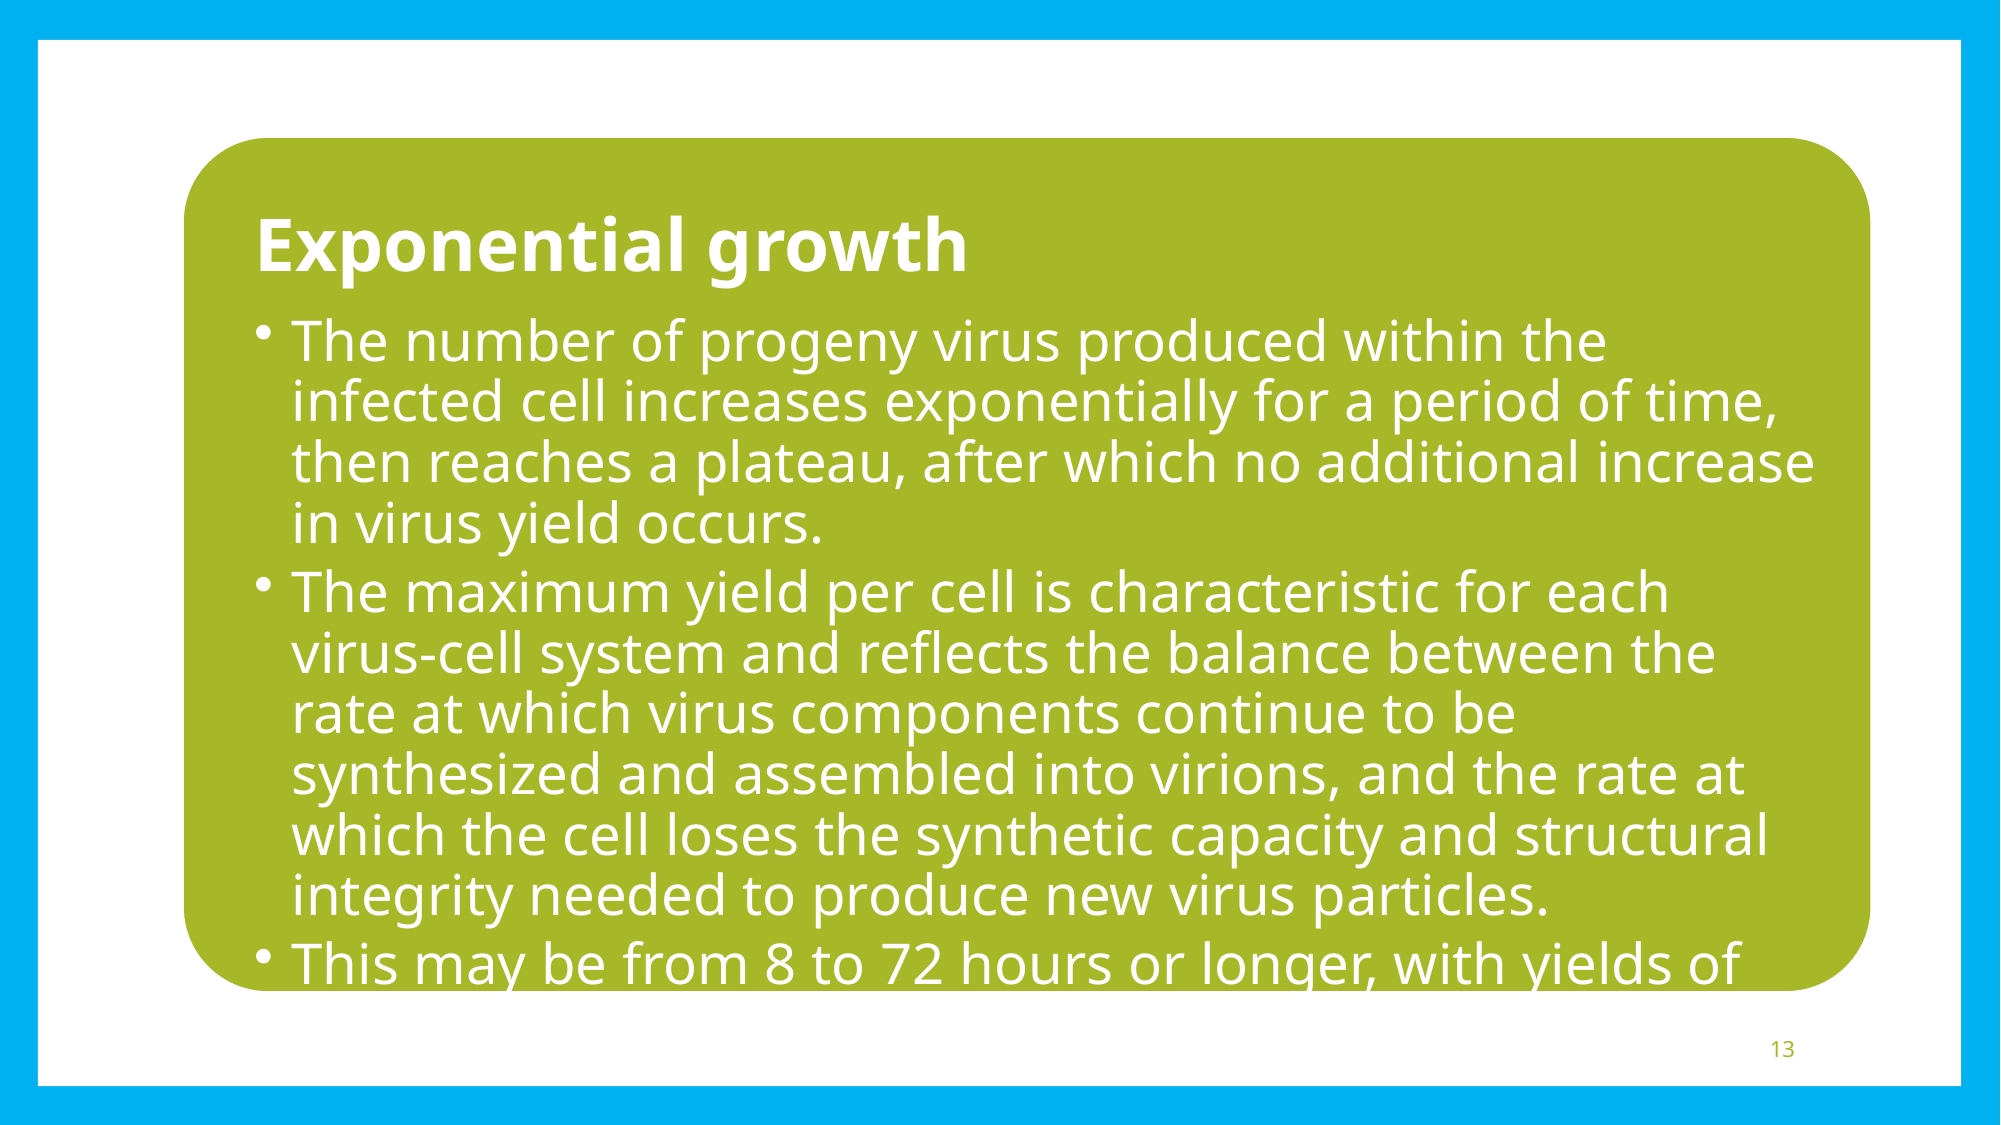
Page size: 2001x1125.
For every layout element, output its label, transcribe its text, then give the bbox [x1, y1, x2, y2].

slide_number 13 [1530, 1020, 1811, 1081]
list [180, 135, 1874, 994]
